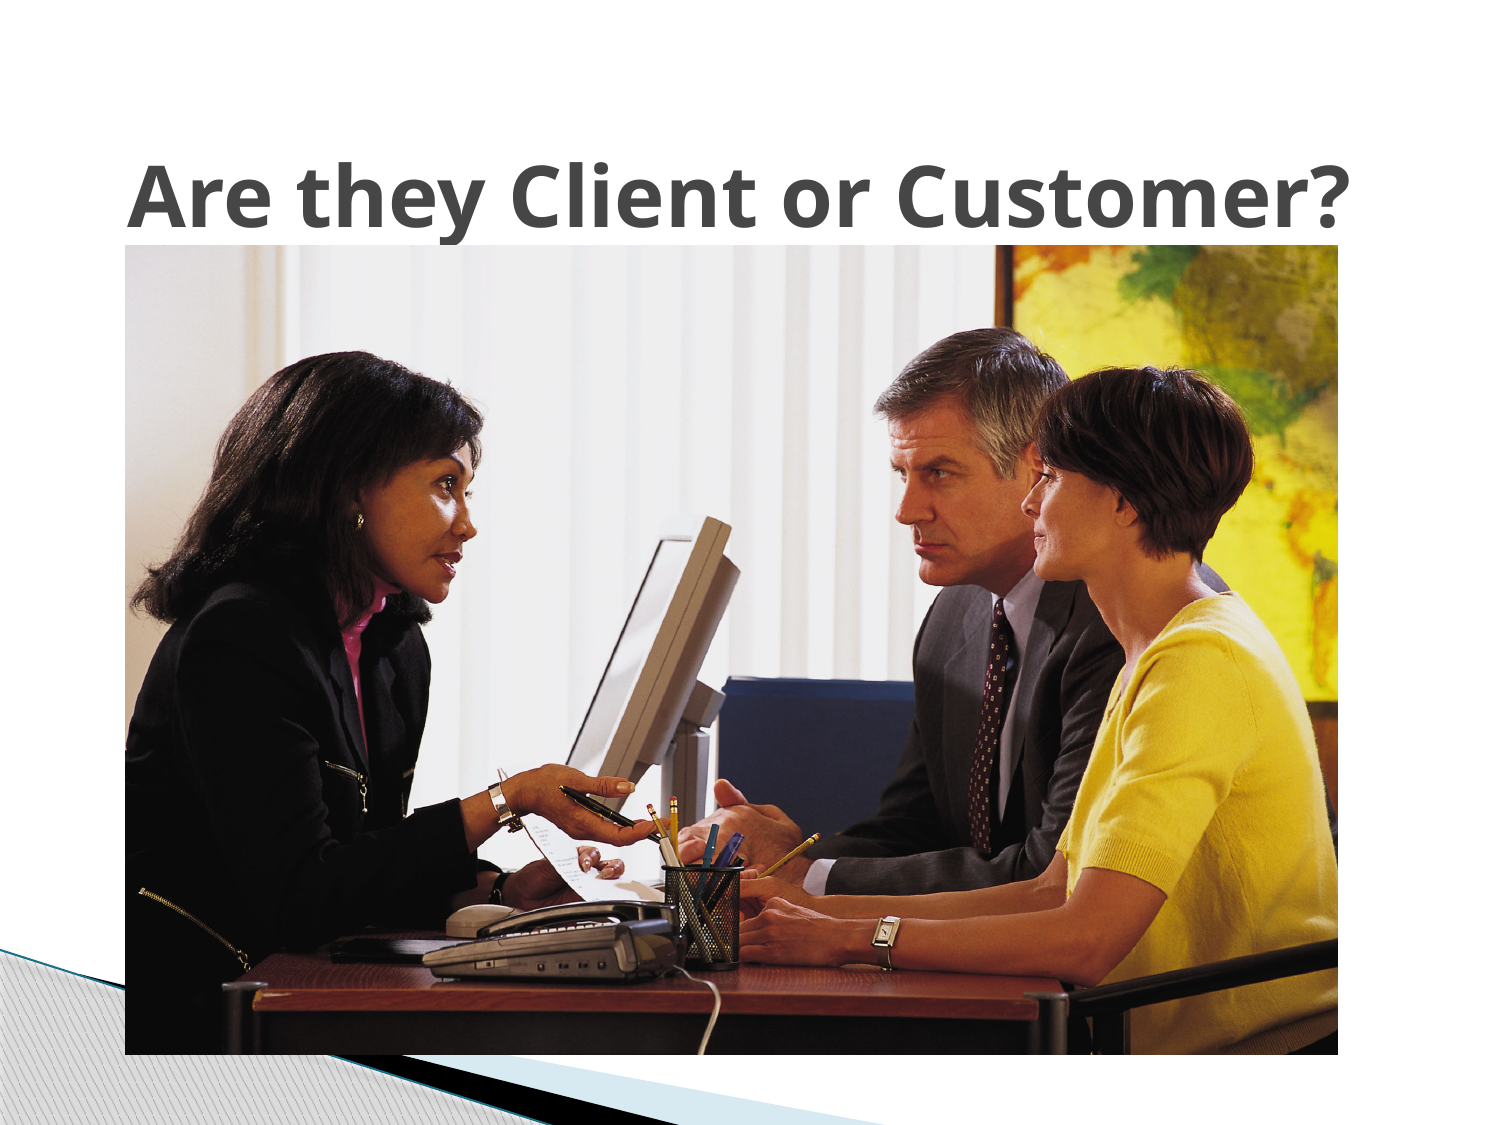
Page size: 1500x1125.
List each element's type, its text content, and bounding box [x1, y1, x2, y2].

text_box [124, 245, 1338, 1055]
title Are they Client or Customer? [112, 99, 1388, 288]
